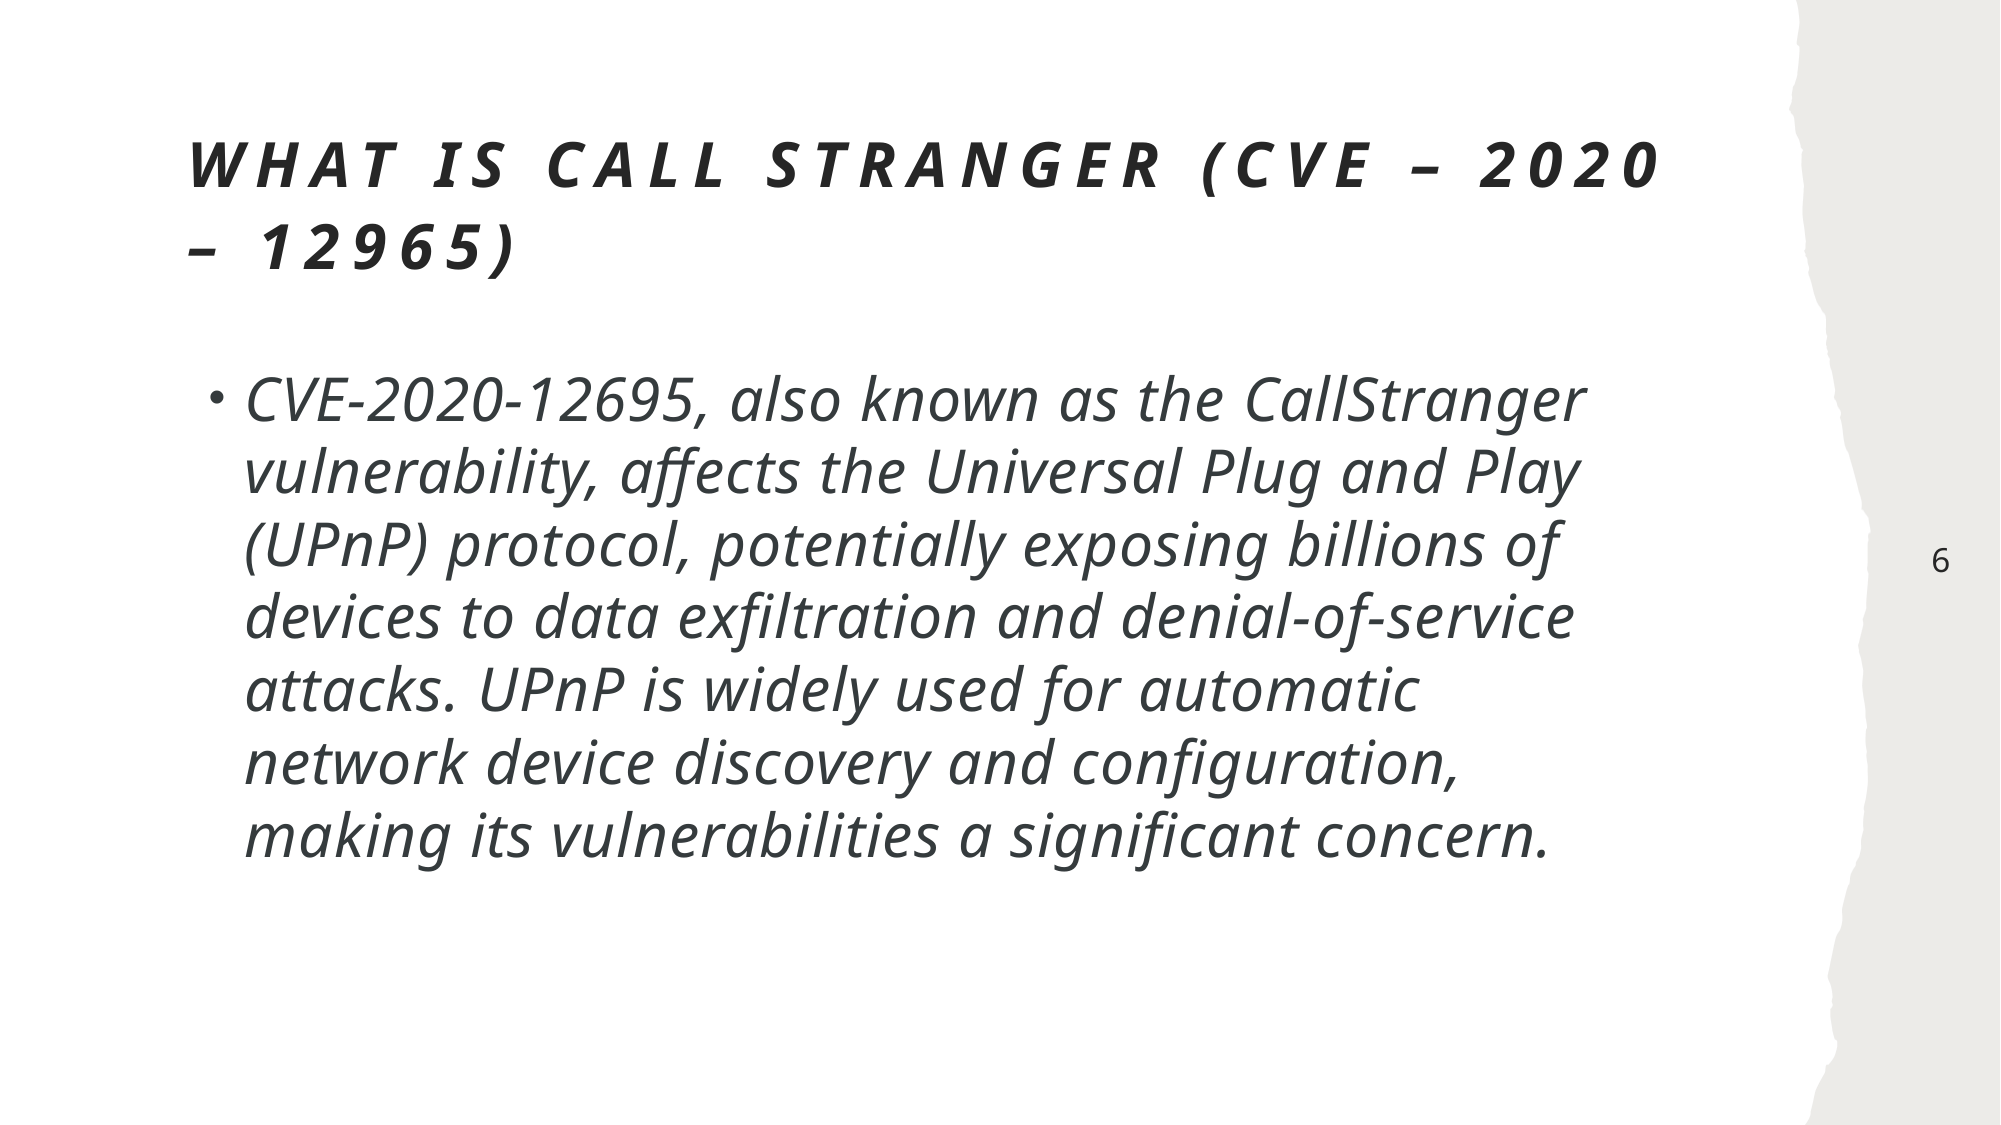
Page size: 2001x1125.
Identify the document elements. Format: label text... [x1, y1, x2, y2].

slide_number 6 [1896, 514, 1986, 610]
title What is call stranger (Cve – 2020 – 12965) [172, 99, 1732, 300]
list CVE-2020-12695, also known as the CallStranger vulnerability, affects the Universal Plug and Play (UPnP) protocol, potentially exposing billions of devices to data exfiltration and denial-of-service attacks. UPnP is widely used for automatic network device discovery and configuration, making its vulnerabilities a significant concern. [193, 352, 1615, 938]
picture [1789, 0, 2000, 1125]
